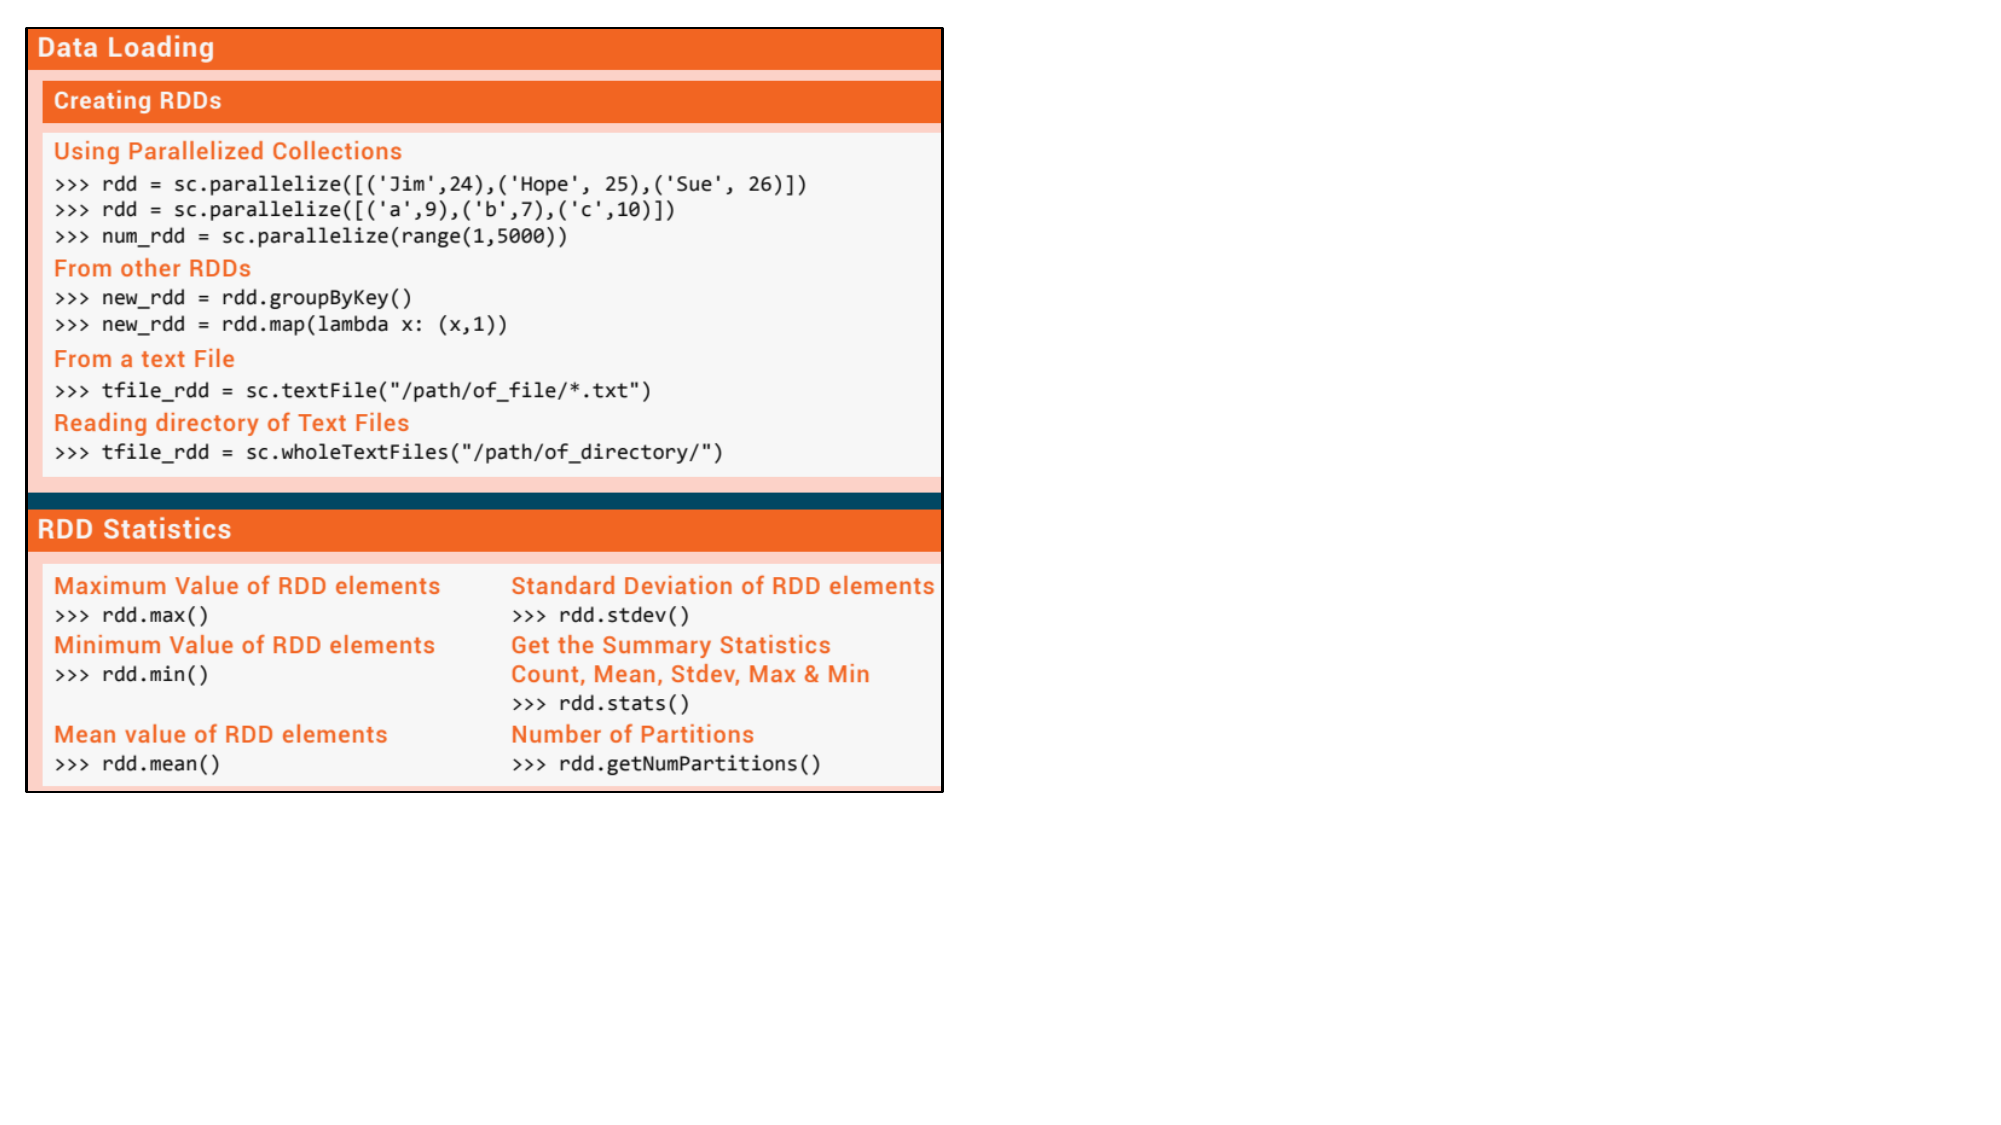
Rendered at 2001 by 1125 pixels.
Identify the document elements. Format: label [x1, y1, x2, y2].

picture [27, 29, 942, 492]
picture [27, 510, 942, 791]
